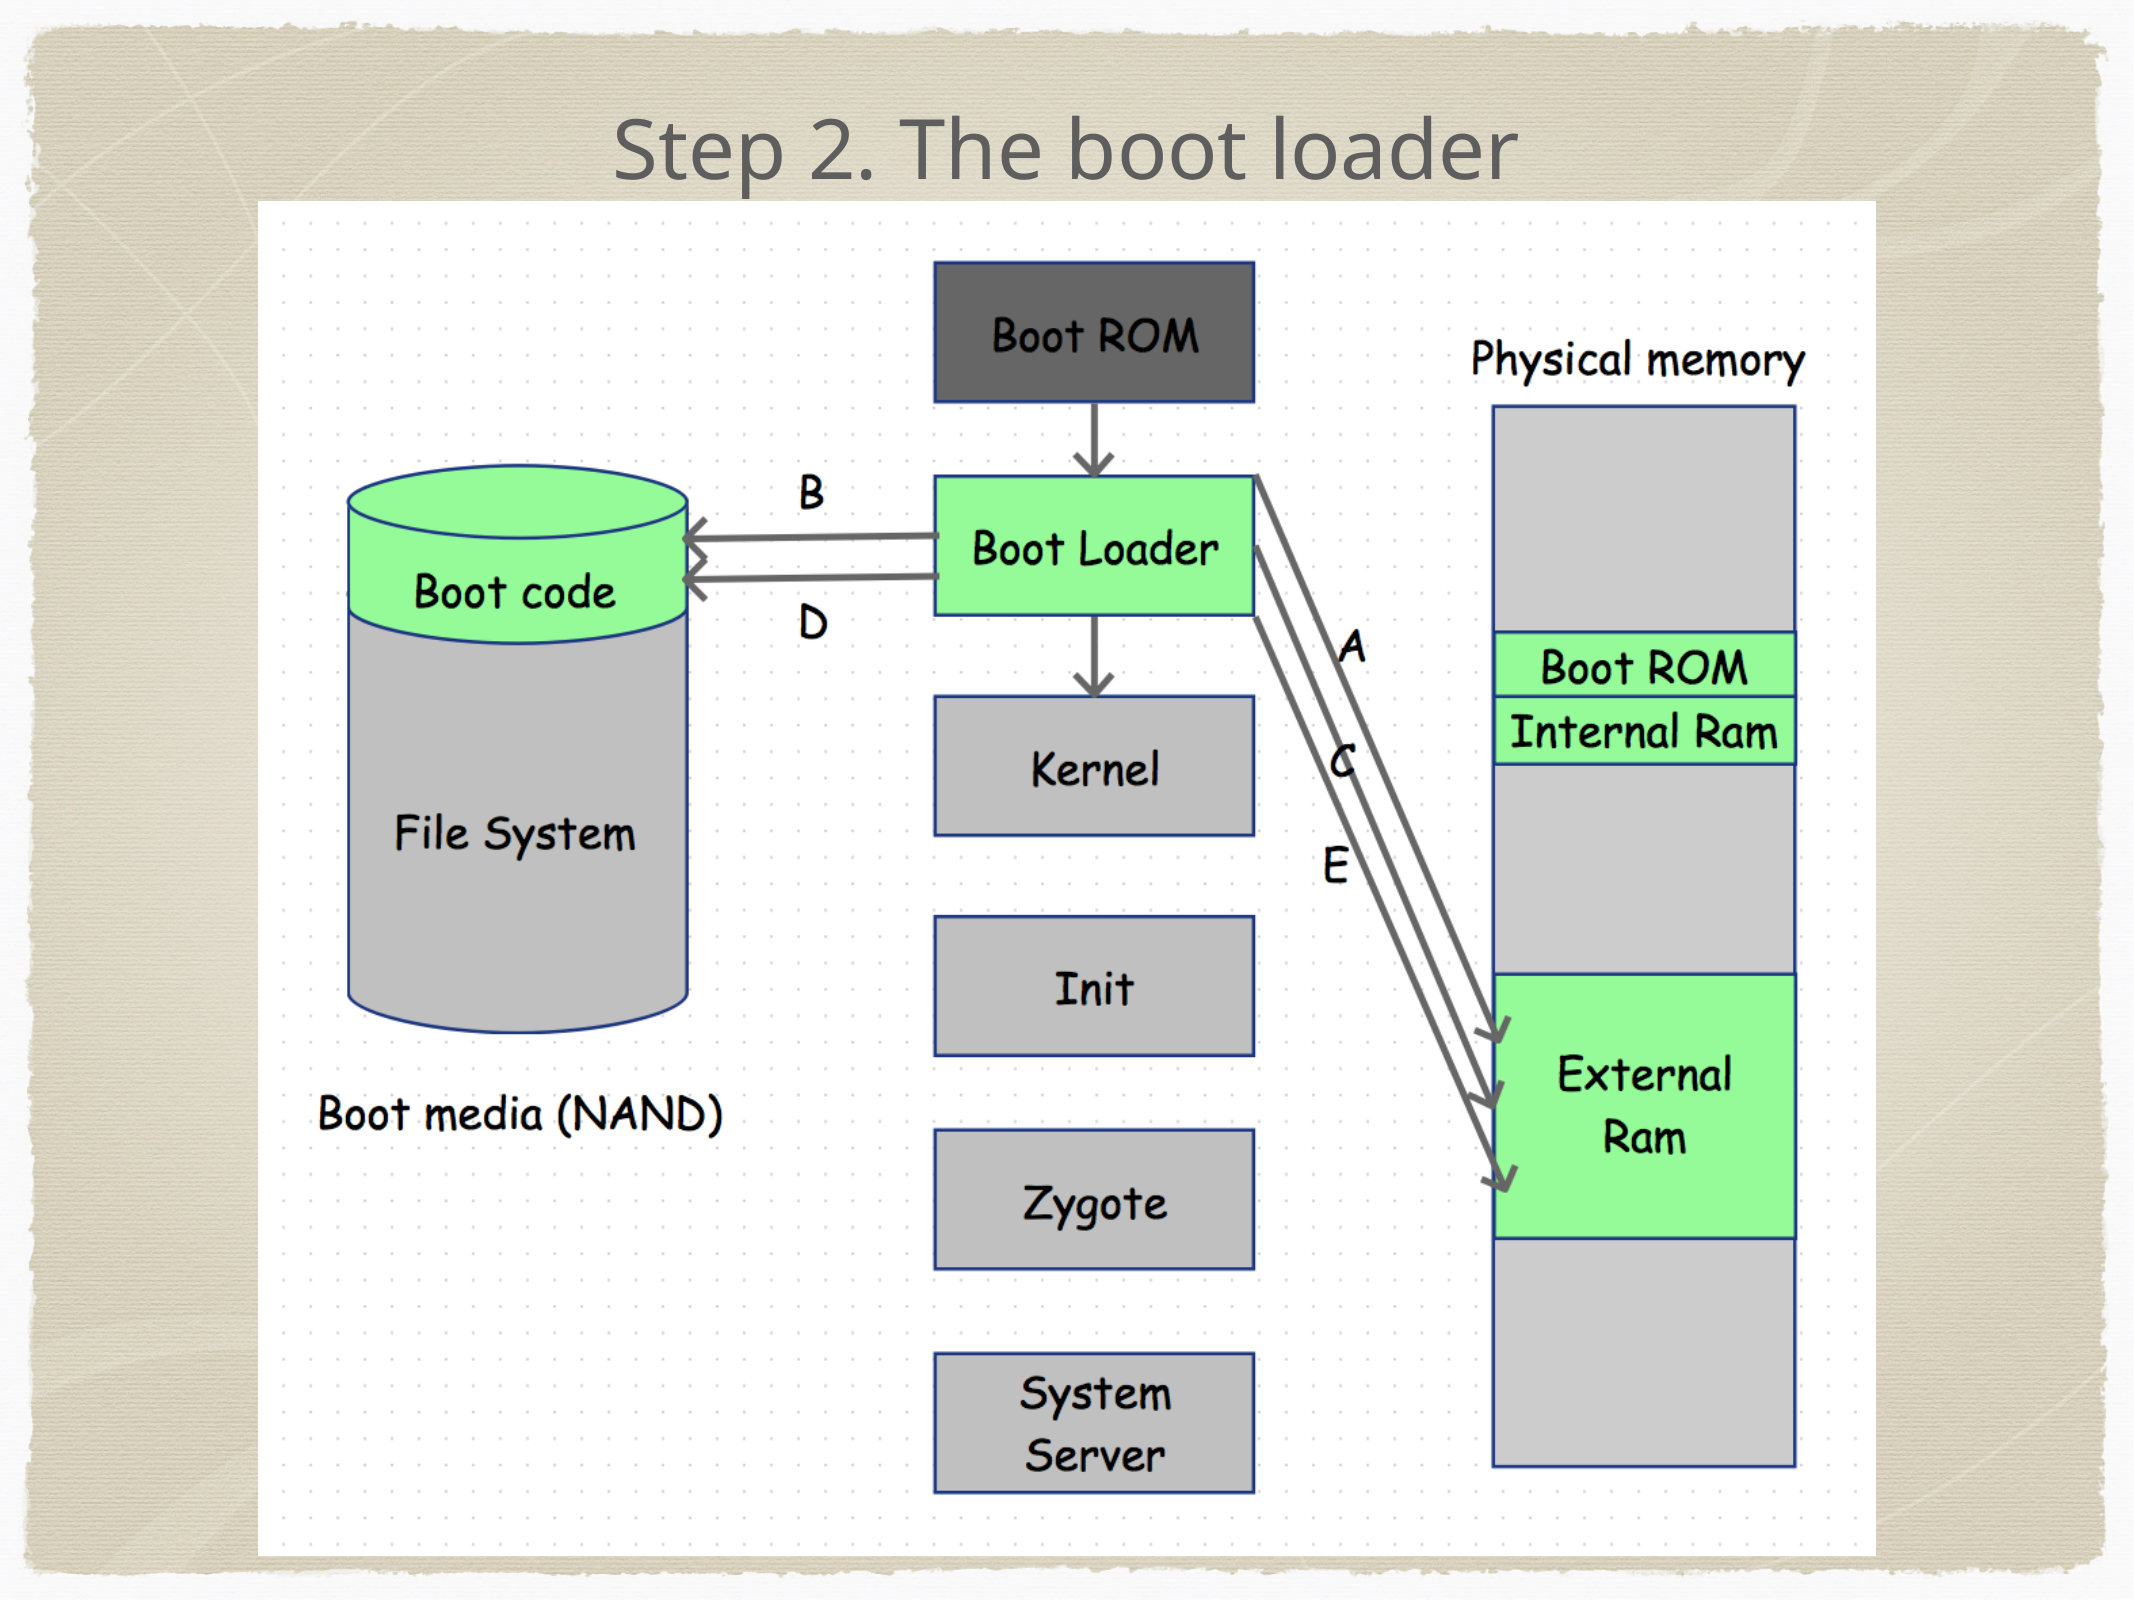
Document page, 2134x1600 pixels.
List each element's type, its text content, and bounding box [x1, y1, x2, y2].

picture [0, 0, 2134, 1600]
title Step 2. The boot loader [128, 41, 2005, 251]
